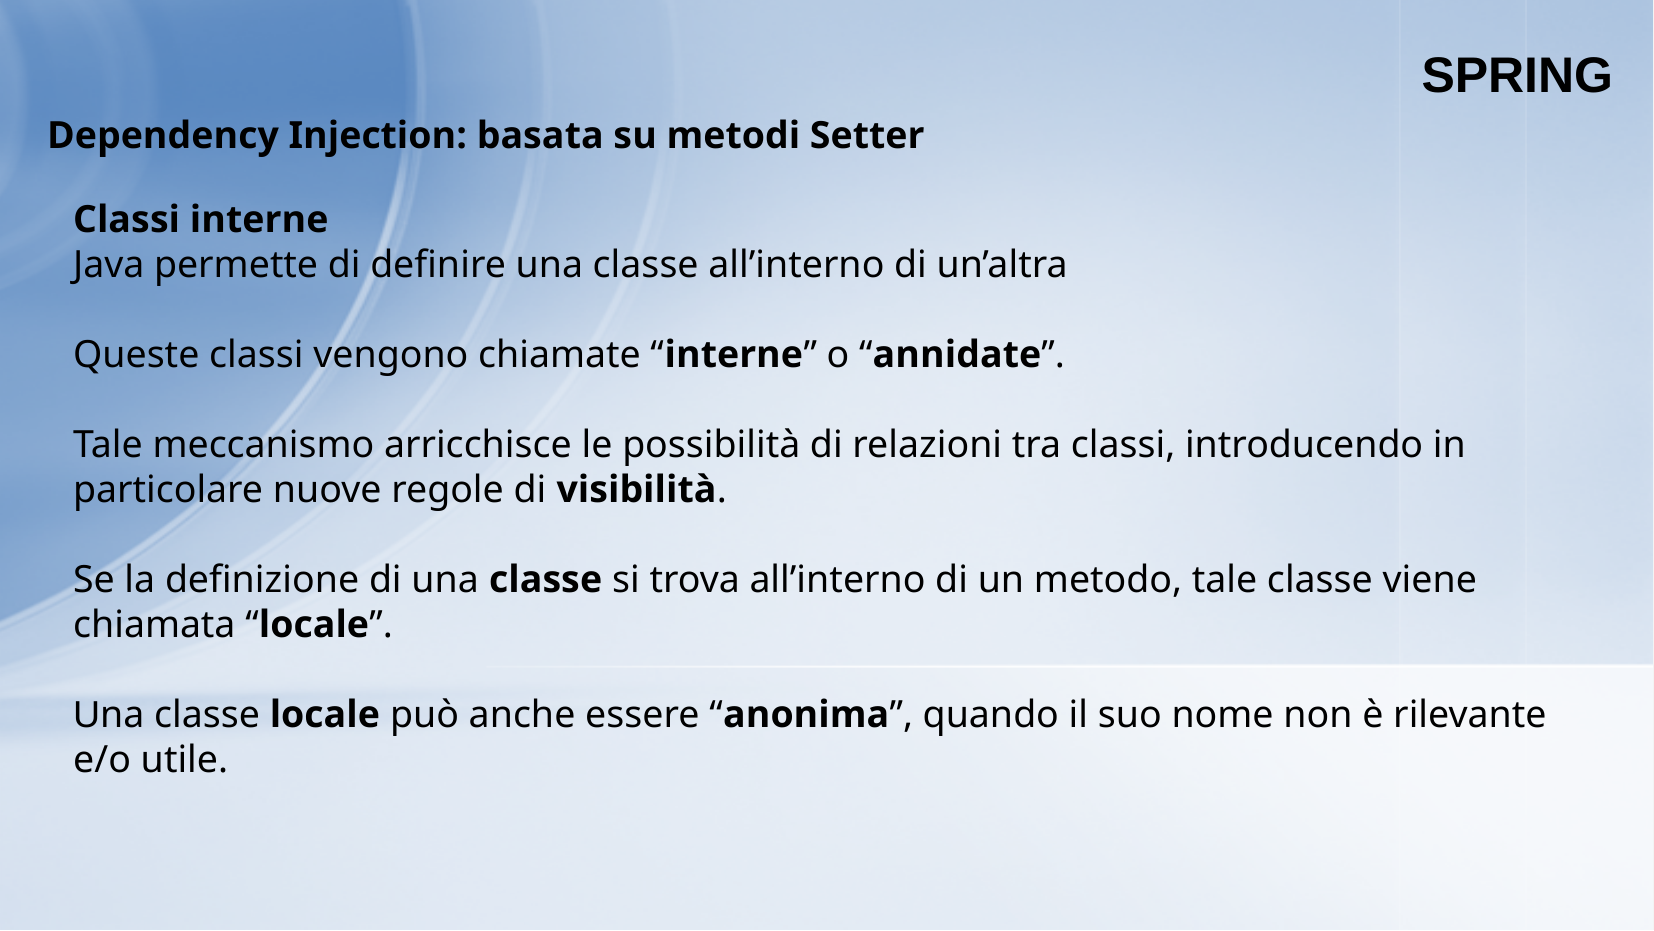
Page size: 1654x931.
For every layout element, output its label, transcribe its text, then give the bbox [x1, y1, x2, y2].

text_box Classi interne Java permette di definire una classe all’interno di un’altra Queste classi vengono chiamate “interne” o “annidate”. Tale meccanismo arricchisce le possibilità di relazioni tra classi, introducendo in particolare nuove regole di visibilità. Se la definizione di una classe si trova all’interno di un metodo, tale classe viene chiamata “locale”. Una classe locale può anche essere “anonima”, quando il suo nome non è rilevante e/o utile. [58, 187, 1595, 646]
text_box SPRING [1113, 15, 1628, 111]
picture [0, 0, 1653, 930]
text_box Dependency Injection: basata su metodi Setter [32, 103, 1621, 153]
